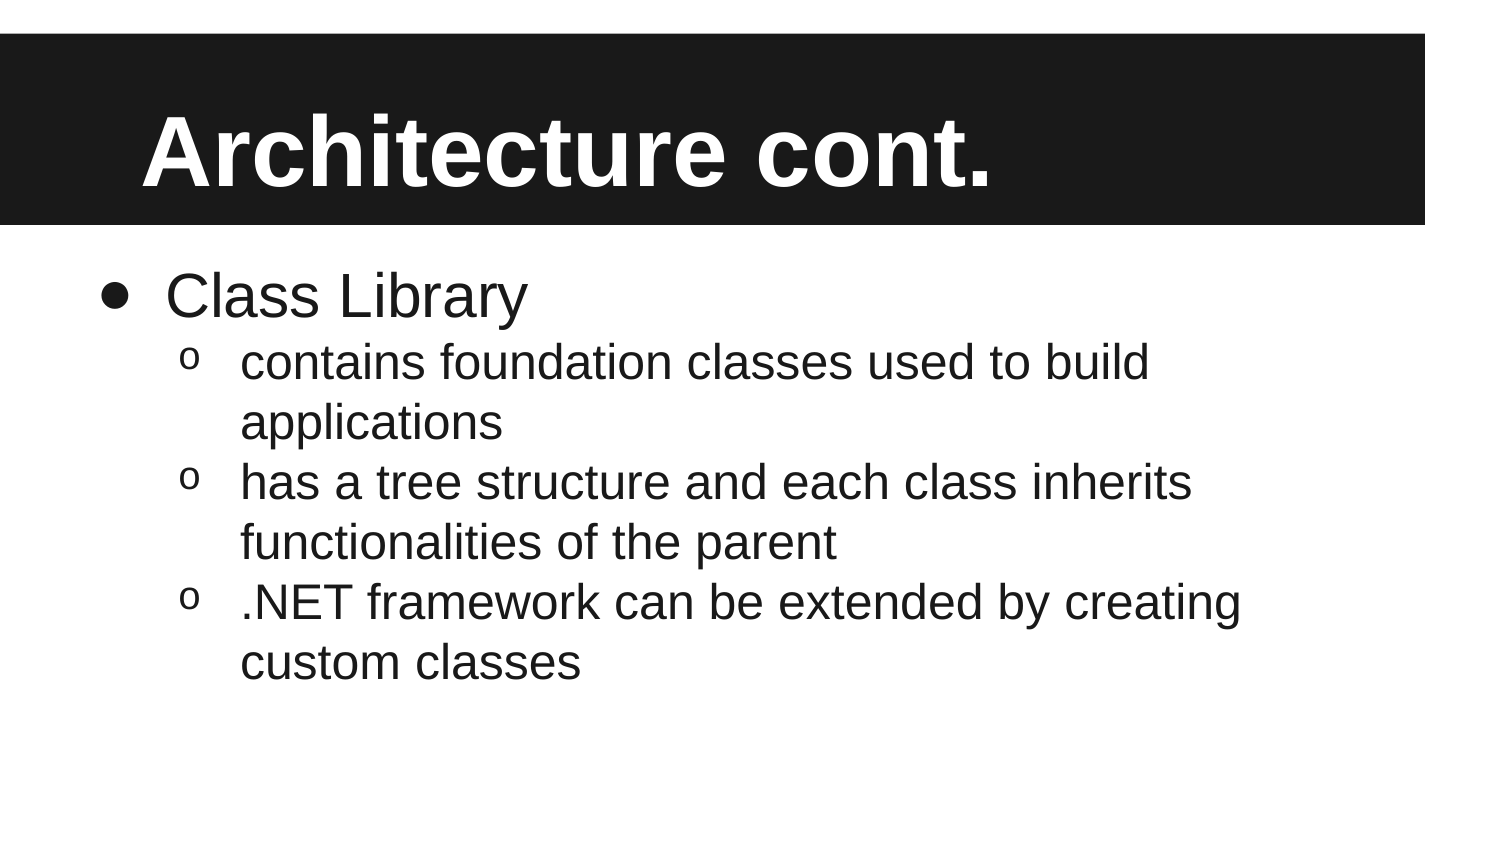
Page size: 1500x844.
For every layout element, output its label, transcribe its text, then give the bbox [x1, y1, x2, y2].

list Class Library contains foundation classes used to build applications has a tree structure and each class inherits functionalities of the parent .NET framework can be extended by creating custom classes [75, 239, 1425, 808]
title Architecture cont. [75, 33, 1425, 221]
